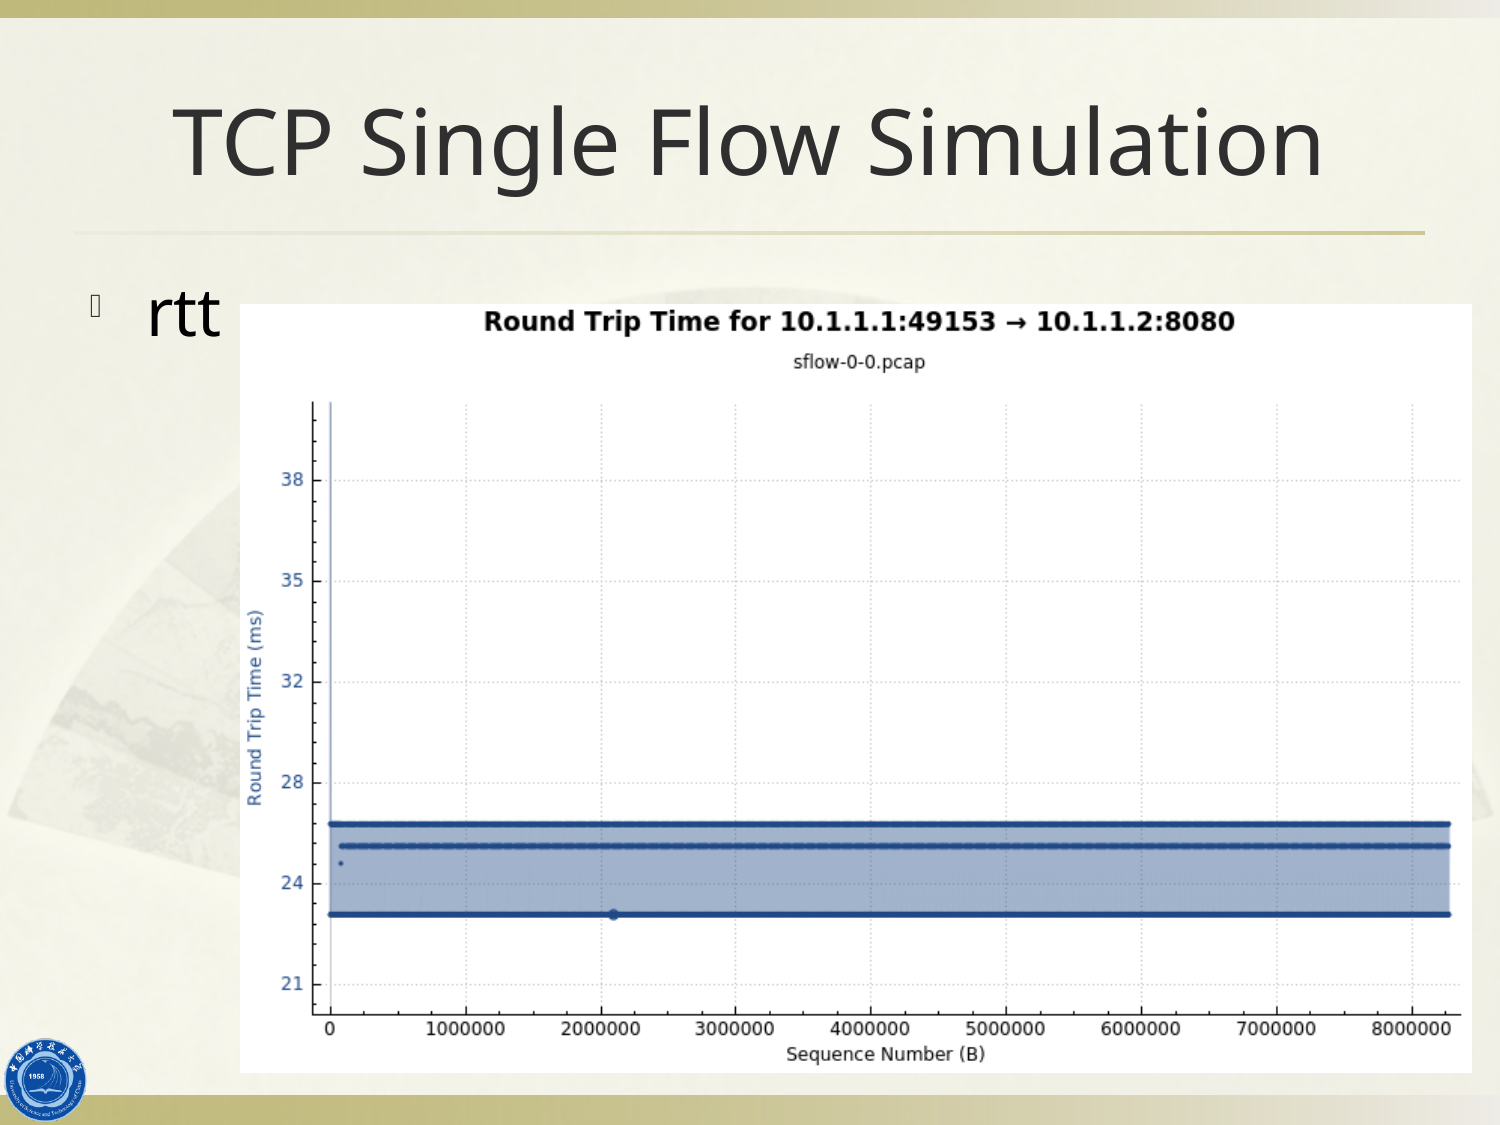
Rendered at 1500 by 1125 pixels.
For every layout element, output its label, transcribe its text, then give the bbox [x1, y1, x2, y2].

picture [240, 304, 1473, 1074]
title TCP Single Flow Simulation [75, 45, 1425, 233]
picture [0, 1034, 90, 1125]
list rtt [75, 262, 1425, 1032]
